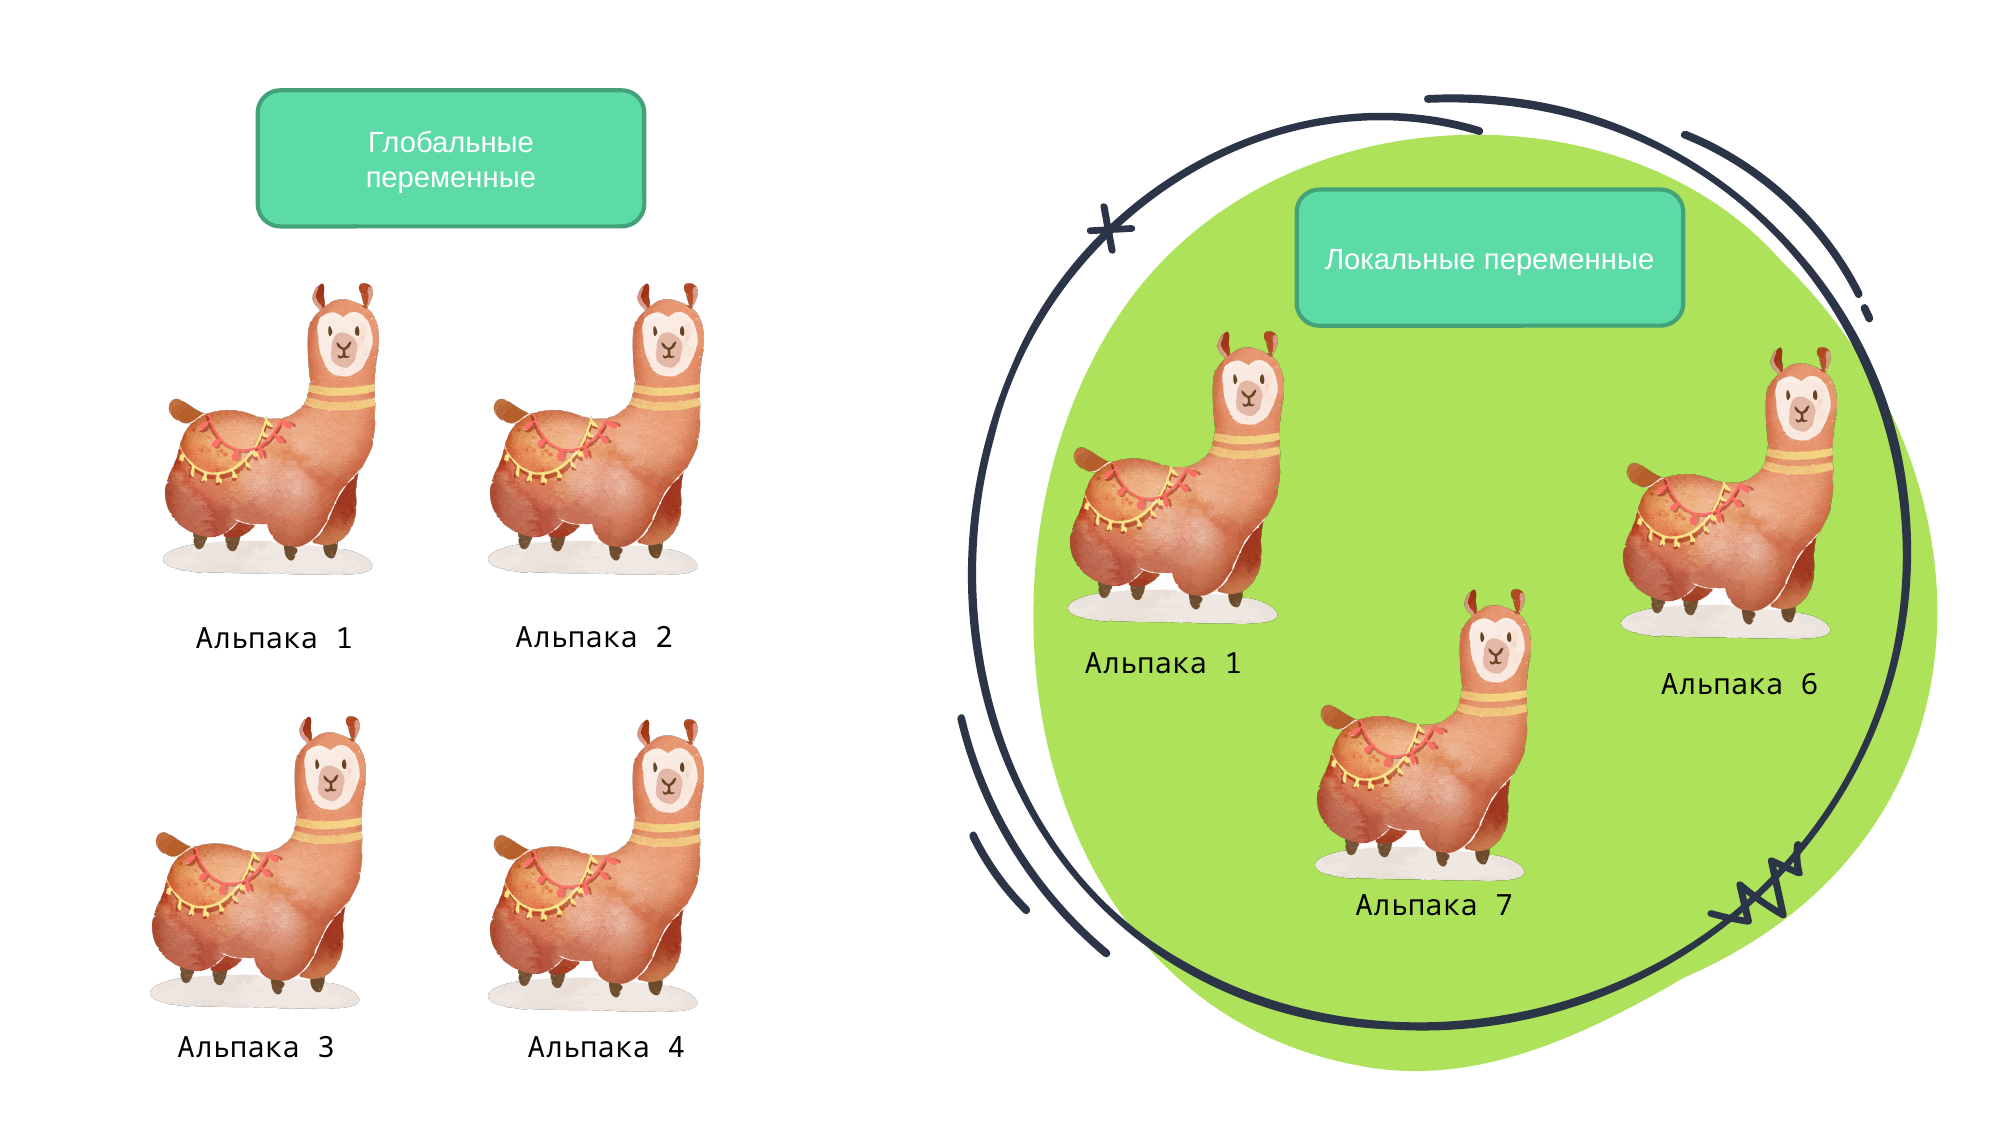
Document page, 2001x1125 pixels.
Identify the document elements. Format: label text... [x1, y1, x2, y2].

text_box Глобальные переменные [255, 88, 647, 229]
text_box Альпака 6 [1646, 658, 1837, 708]
picture [163, 283, 379, 576]
picture [487, 283, 704, 576]
text_box Альпака 1 [1069, 637, 1260, 687]
picture [149, 716, 366, 1009]
text_box Альпака 7 [1340, 889, 1531, 929]
text_box Альпака 2 [500, 610, 691, 661]
picture [1068, 331, 1284, 624]
picture [1315, 589, 1532, 882]
text_box Альпака 4 [513, 1021, 704, 1071]
picture [487, 719, 704, 1012]
text_box Альпака 3 [162, 1021, 353, 1071]
text_box Локальные переменные [1294, 187, 1686, 328]
picture [1621, 346, 1837, 640]
text_box Альпака 1 [180, 612, 372, 662]
